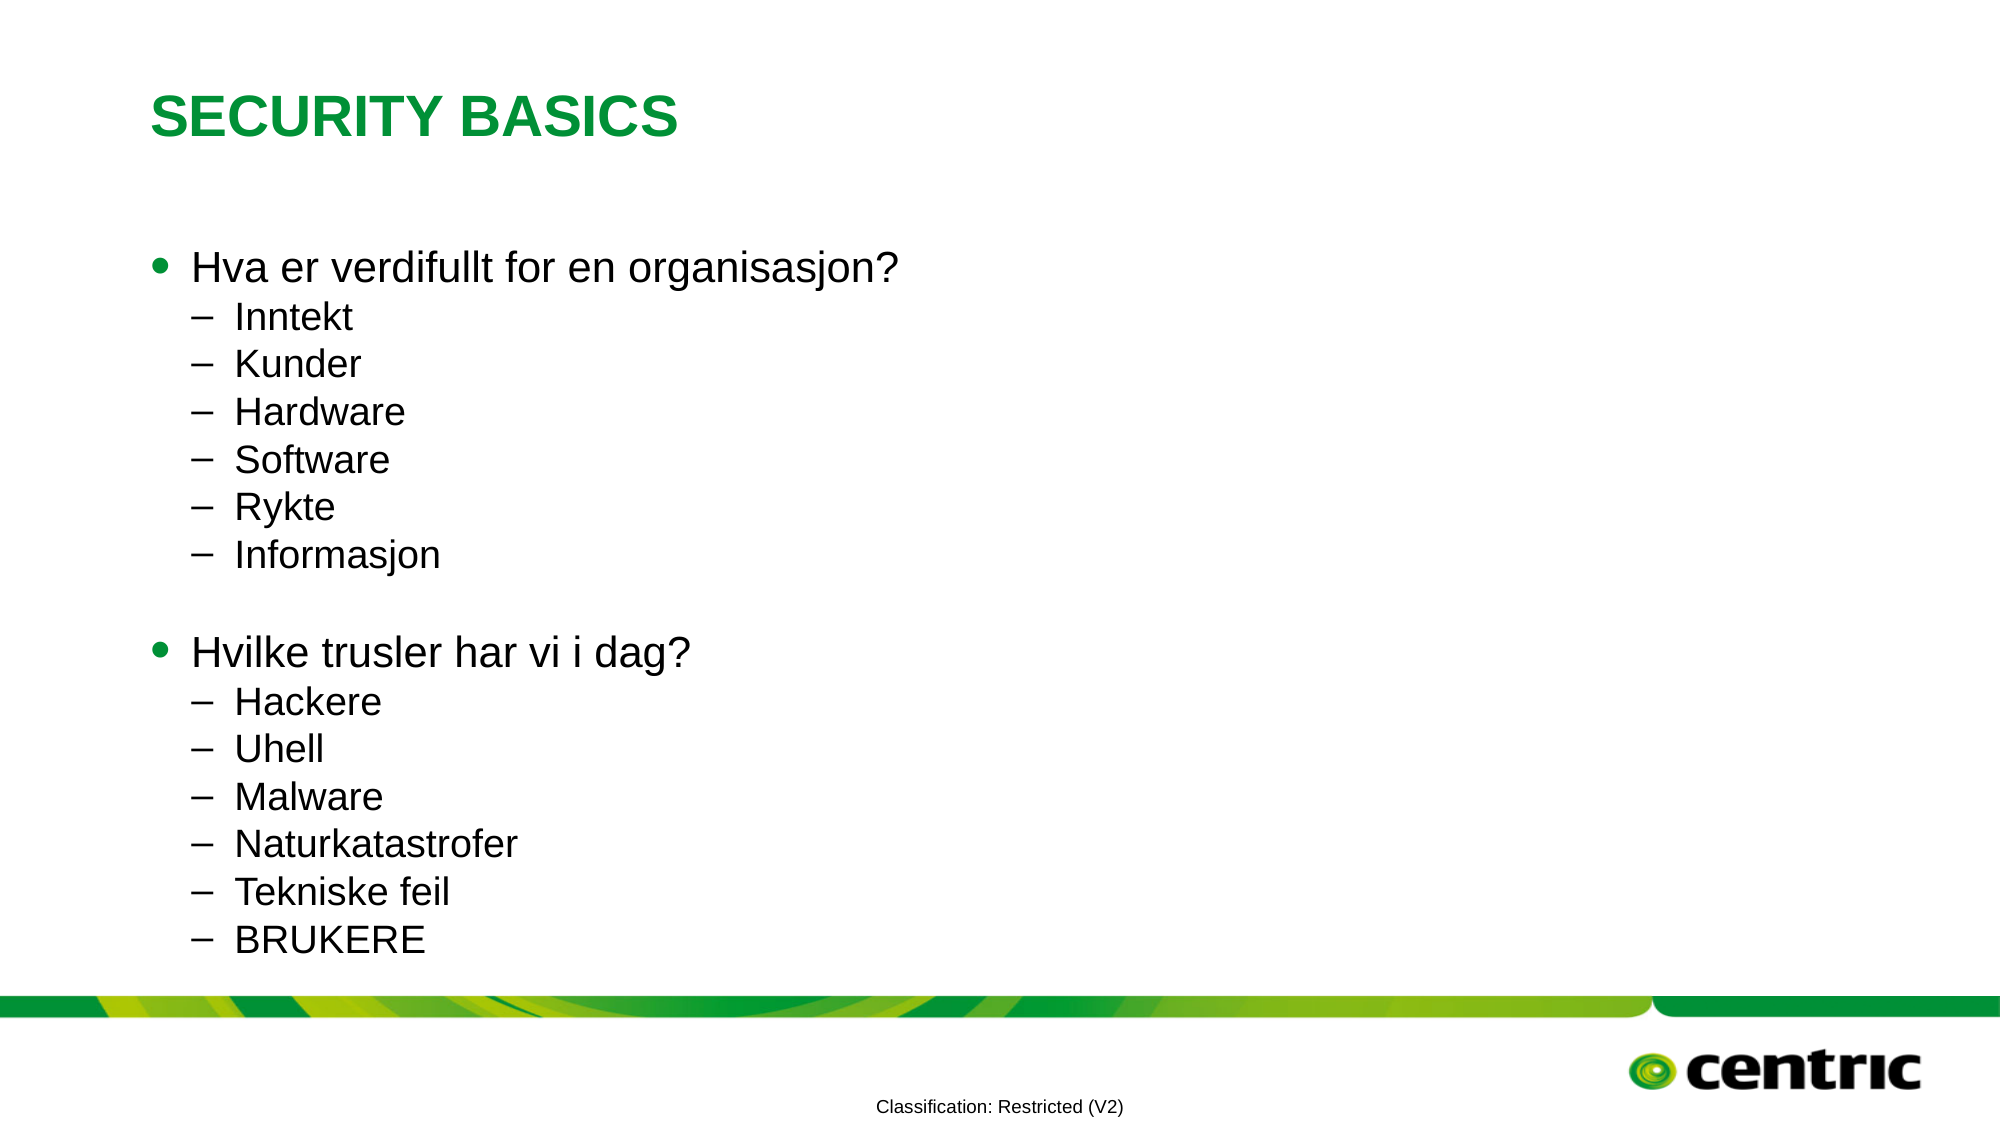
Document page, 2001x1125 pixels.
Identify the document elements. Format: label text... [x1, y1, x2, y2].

picture [0, 995, 2000, 1125]
title Security Basics [135, 77, 1921, 213]
list Hva er verdifullt for en organisasjon? Inntekt Kunder Hardware Software Rykte Informasjon Hvilke trusler har vi i dag? Hackere Uhell Malware Naturkatastrofer Tekniske feil BRUKERE [135, 231, 1921, 975]
